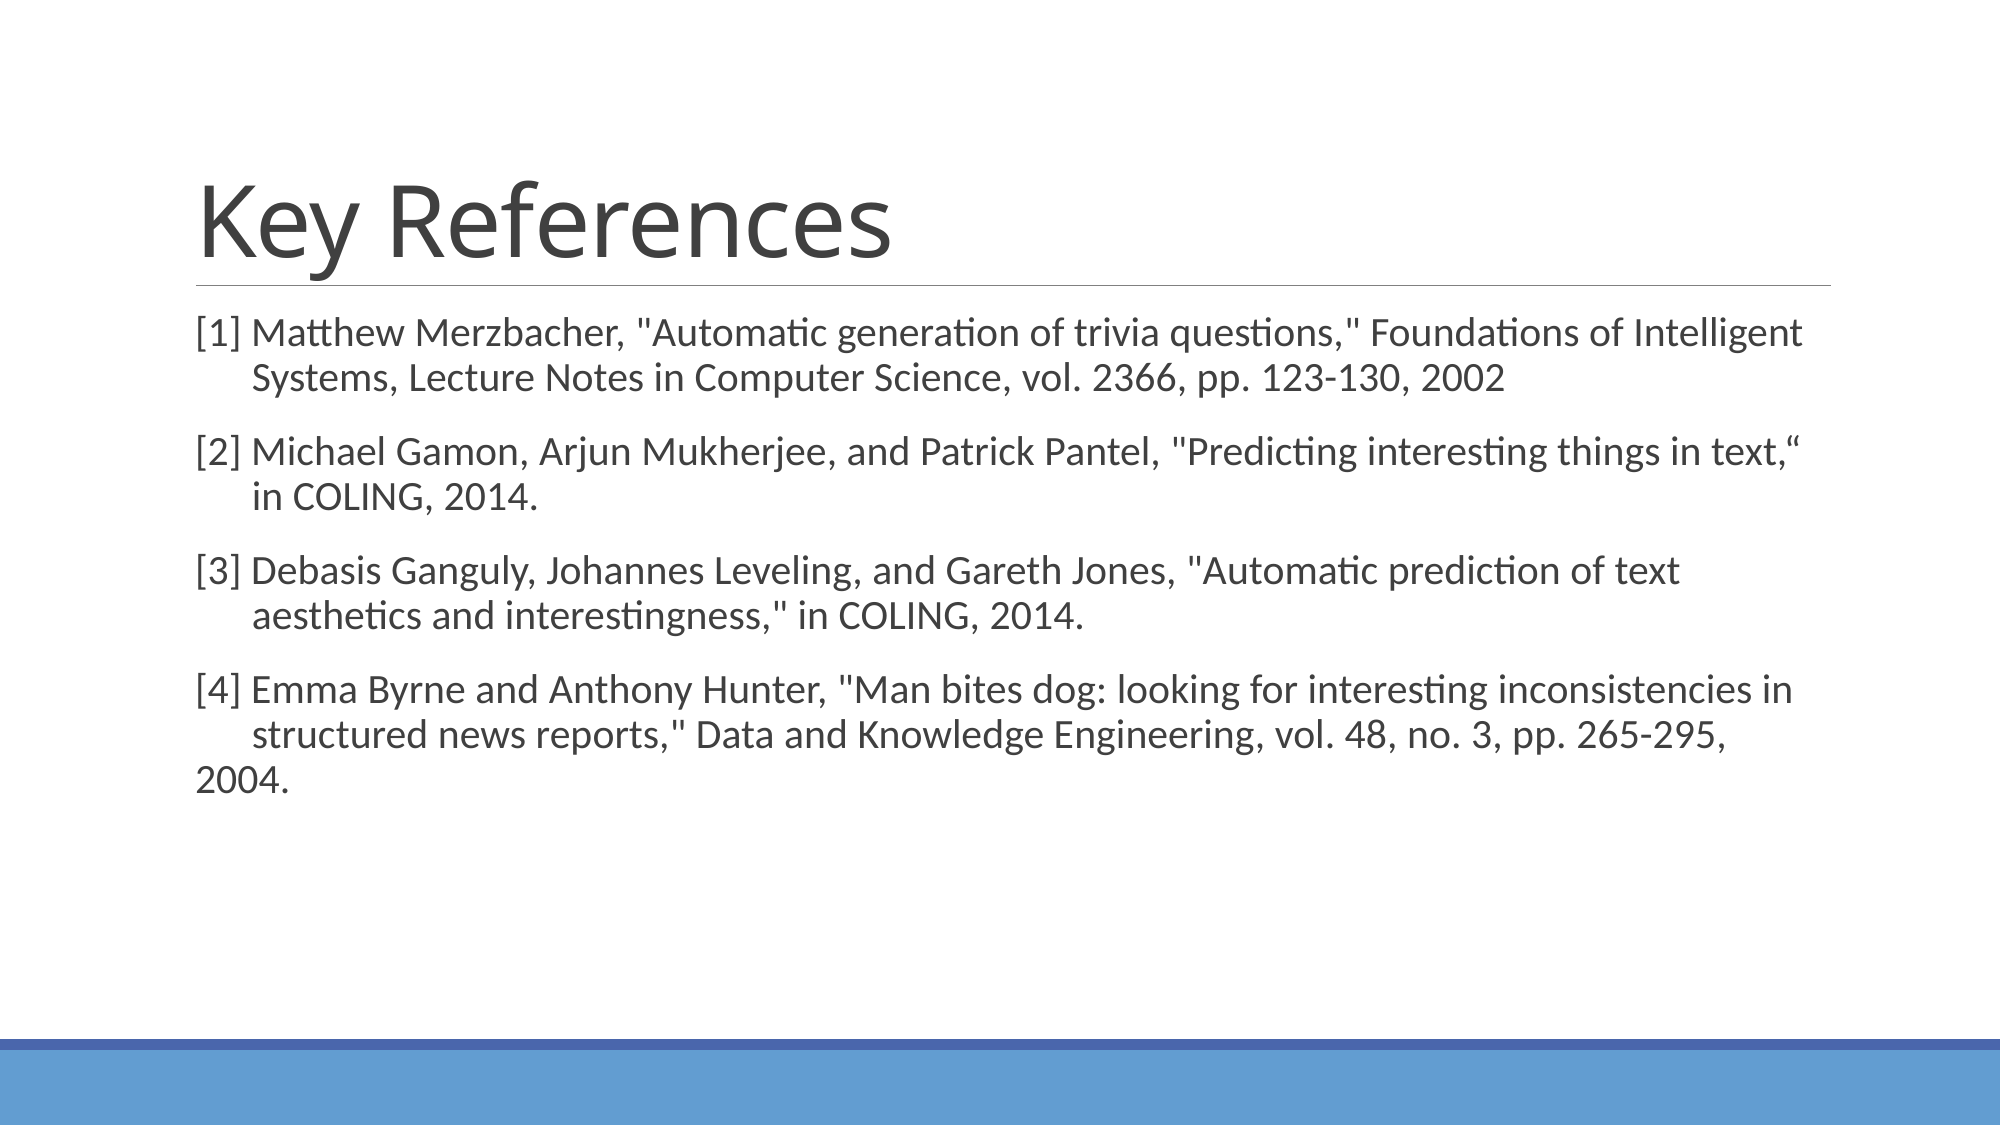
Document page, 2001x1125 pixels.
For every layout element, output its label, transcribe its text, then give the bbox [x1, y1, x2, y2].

list [1] Matthew Merzbacher, "Automatic generation of trivia questions," Foundations of Intelligent Systems, Lecture Notes in Computer Science, vol. 2366, pp. 123-130, 2002 [2] Michael Gamon, Arjun Mukherjee, and Patrick Pantel, "Predicting interesting things in text,“ in COLING, 2014. [3] Debasis Ganguly, Johannes Leveling, and Gareth Jones, "Automatic prediction of text aesthetics and interestingness," in COLING, 2014. [4] Emma Byrne and Anthony Hunter, "Man bites dog: looking for interesting inconsistencies in structured news reports," Data and Knowledge Engineering, vol. 48, no. 3, pp. 265-295, 2004. [180, 302, 1830, 963]
title Key References [180, 47, 1830, 285]
